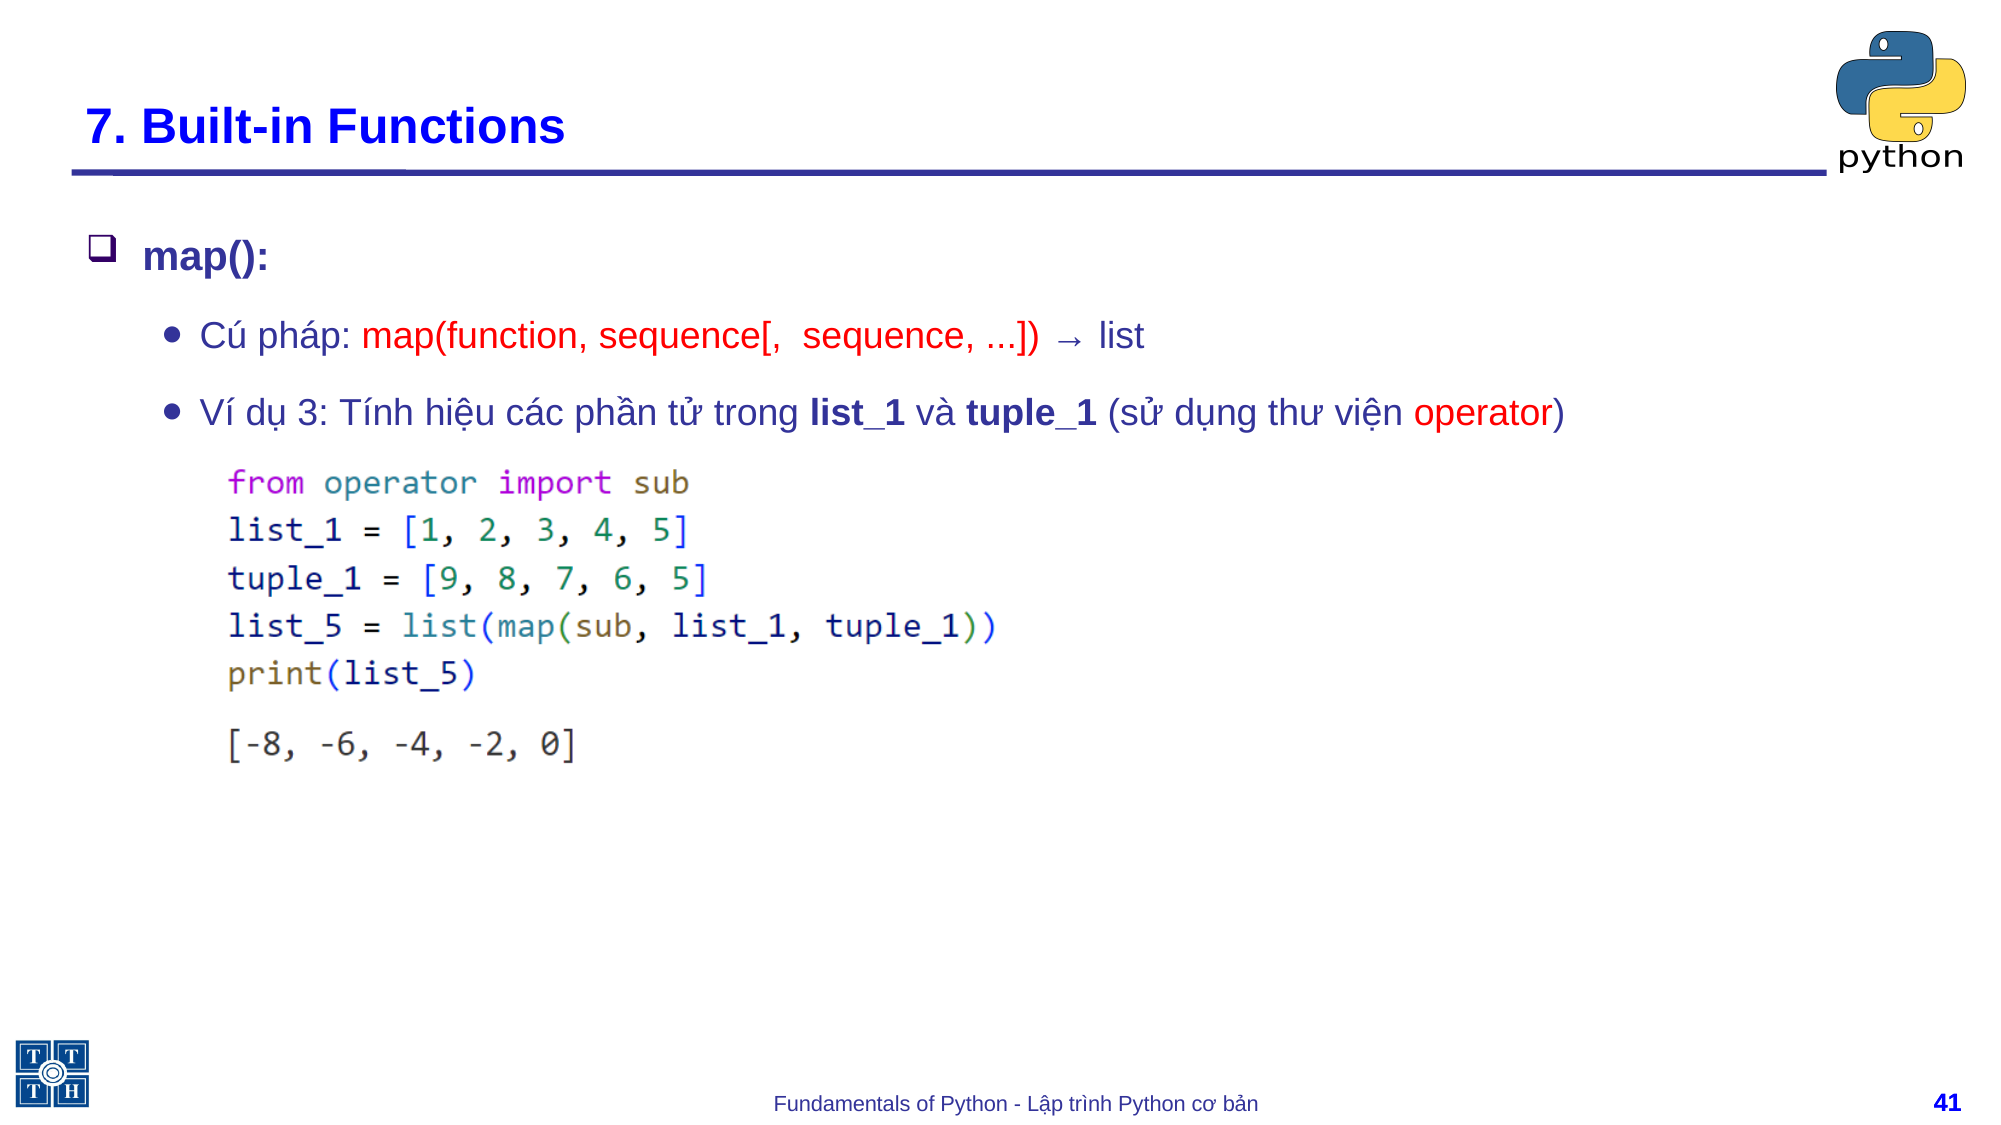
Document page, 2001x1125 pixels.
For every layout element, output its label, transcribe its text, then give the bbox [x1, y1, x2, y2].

picture [220, 456, 1009, 705]
picture [1836, 31, 1966, 173]
title 7. Built-in Functions [70, 31, 1804, 161]
picture [15, 1039, 90, 1108]
picture [220, 715, 581, 772]
list map(): Cú pháp: map(function, sequence[, sequence, ...]) → list Ví dụ 3: Tính hiệu các phần tử trong list_1 và tuple_1 (sử dụng thư viện operator) [70, 196, 1804, 1047]
